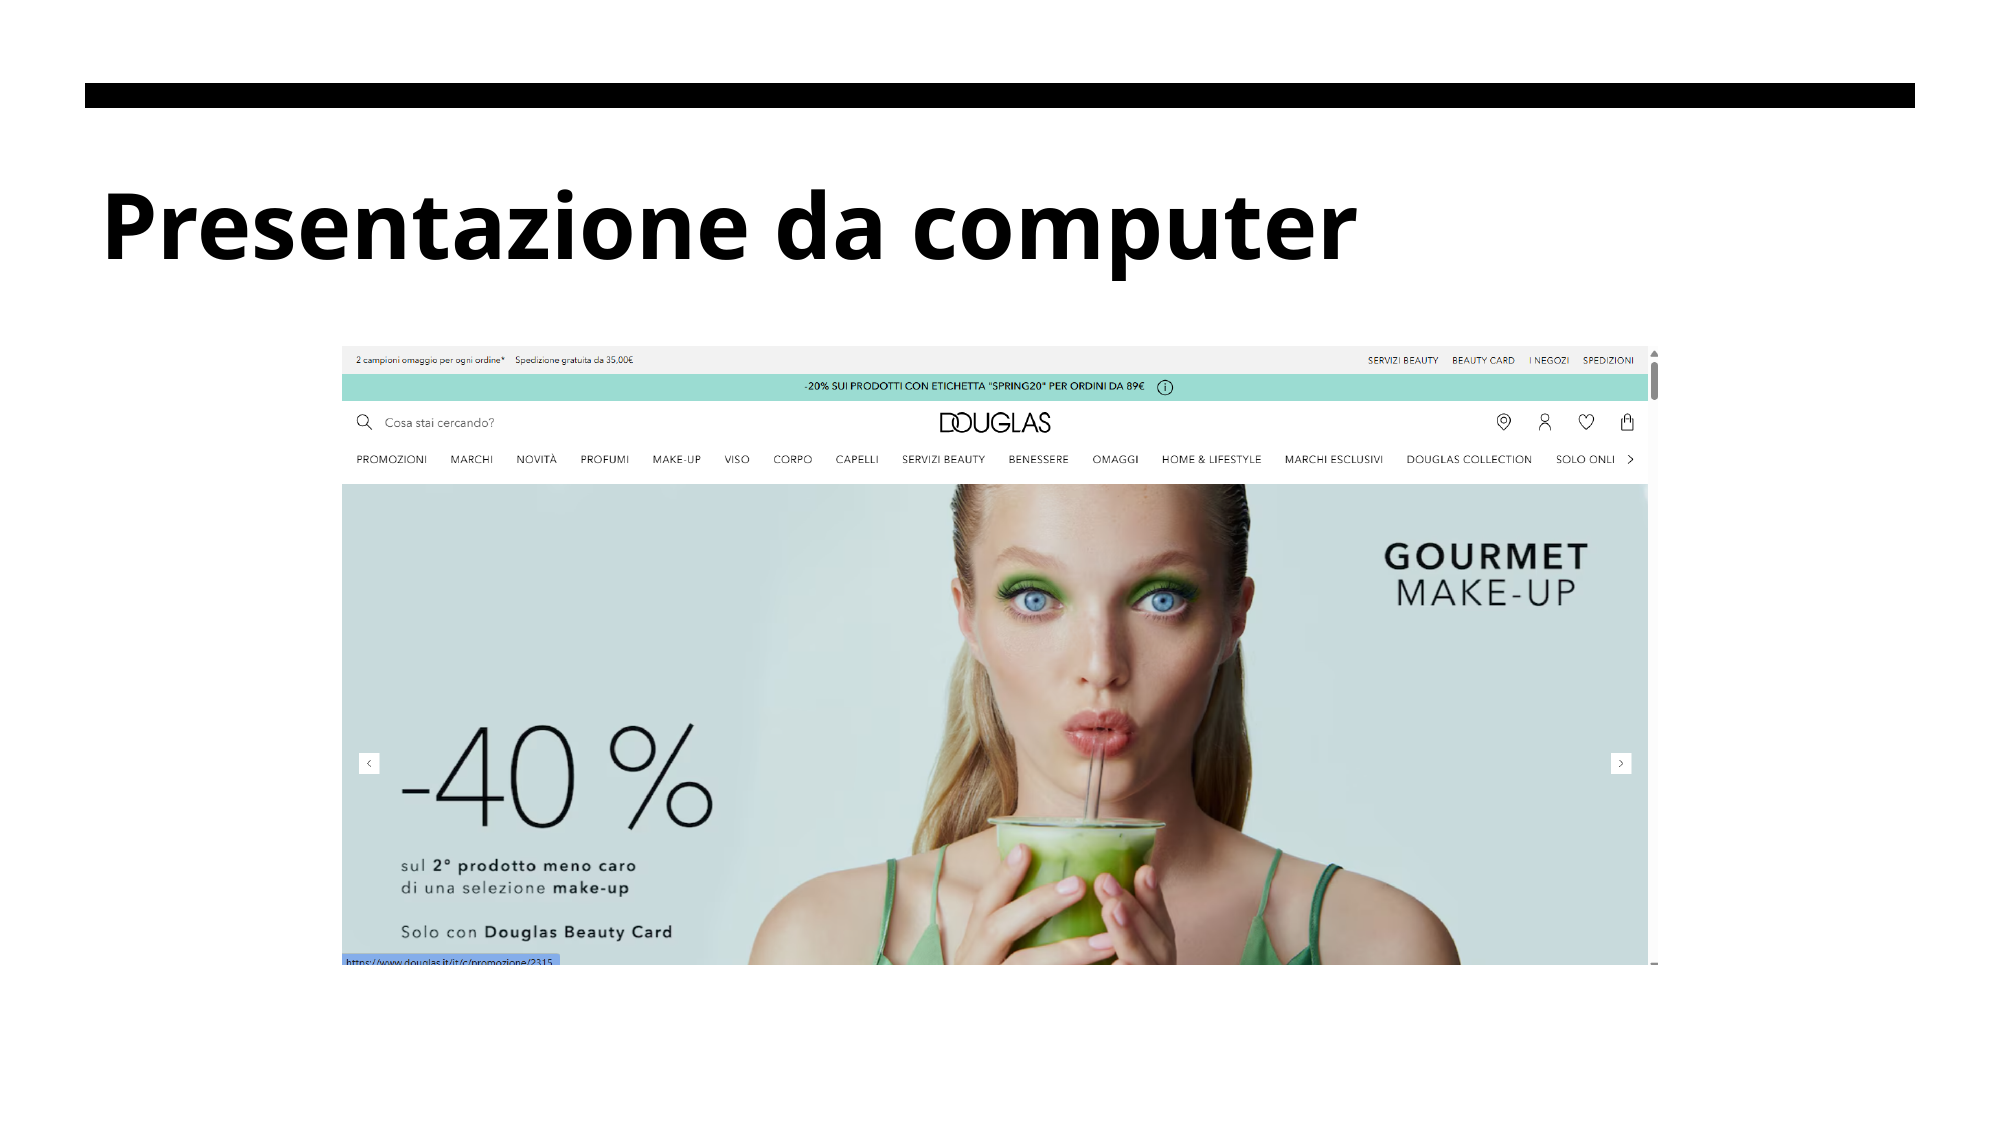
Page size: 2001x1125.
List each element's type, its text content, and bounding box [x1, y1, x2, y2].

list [342, 345, 1658, 965]
title Presentazione da computer [85, 160, 1916, 401]
